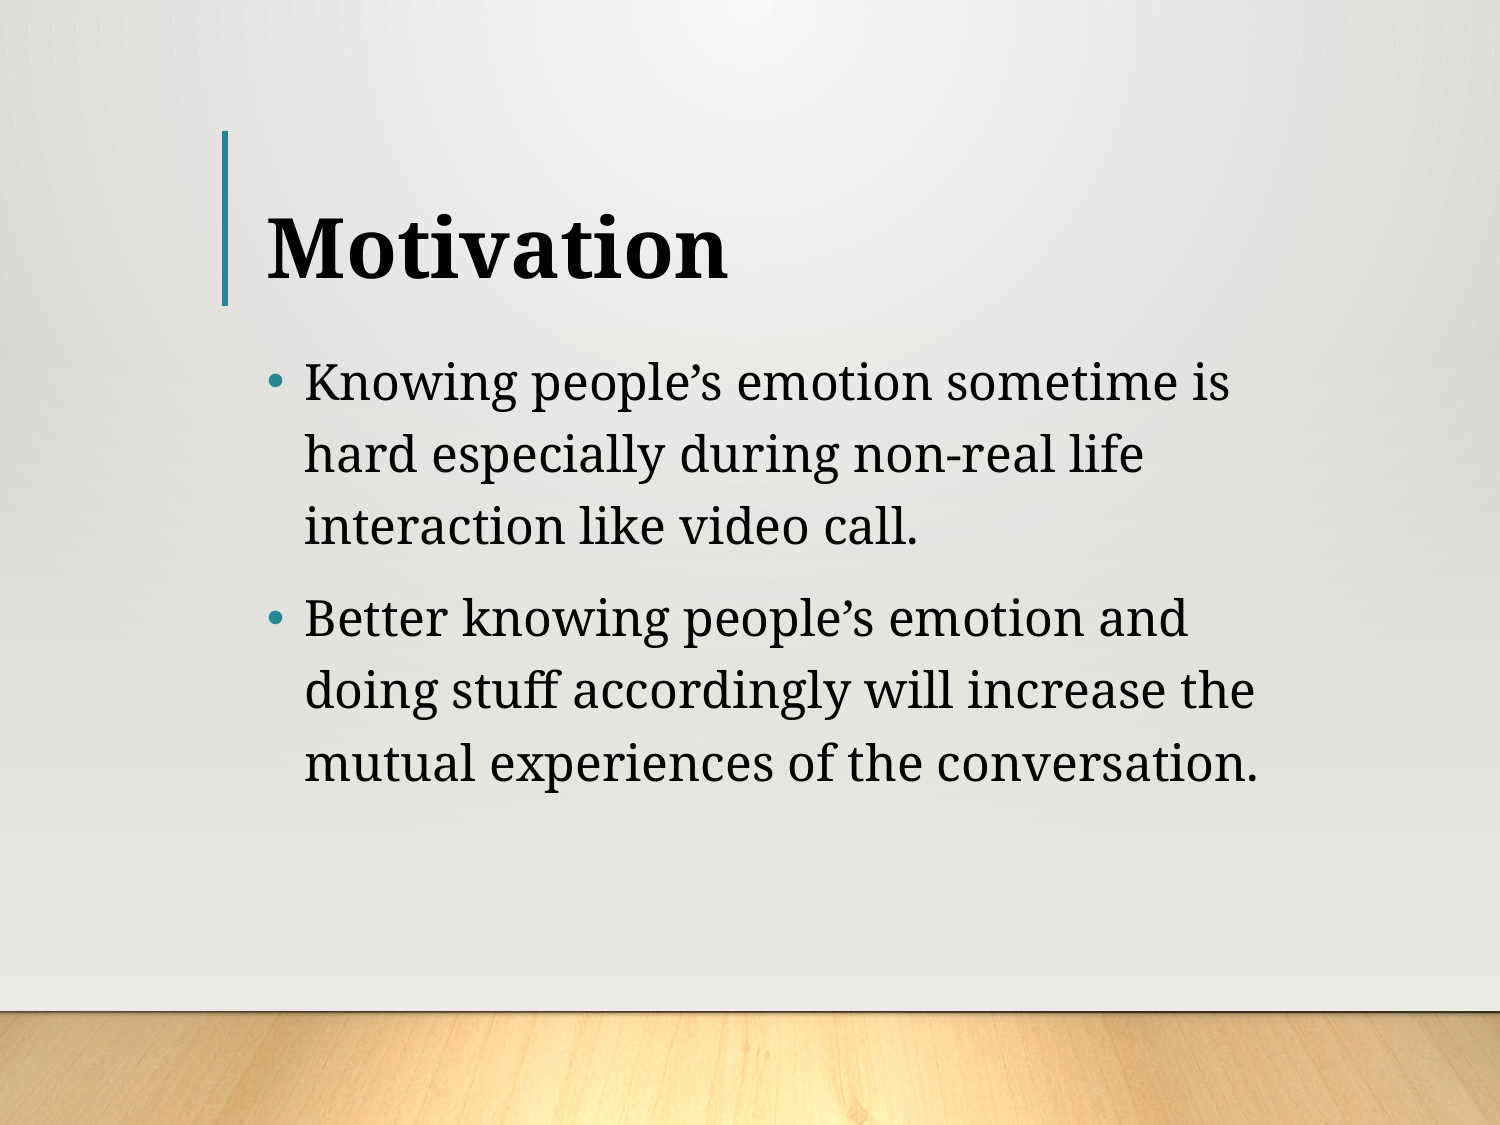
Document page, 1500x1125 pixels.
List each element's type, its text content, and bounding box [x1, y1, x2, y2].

picture [0, 1011, 1500, 1125]
title Motivation [251, 131, 1315, 305]
list Knowing people’s emotion sometime is hard especially during non-real life interaction like video call. Better knowing people’s emotion and doing stuff accordingly will increase the mutual experiences of the conversation. [251, 330, 1315, 993]
